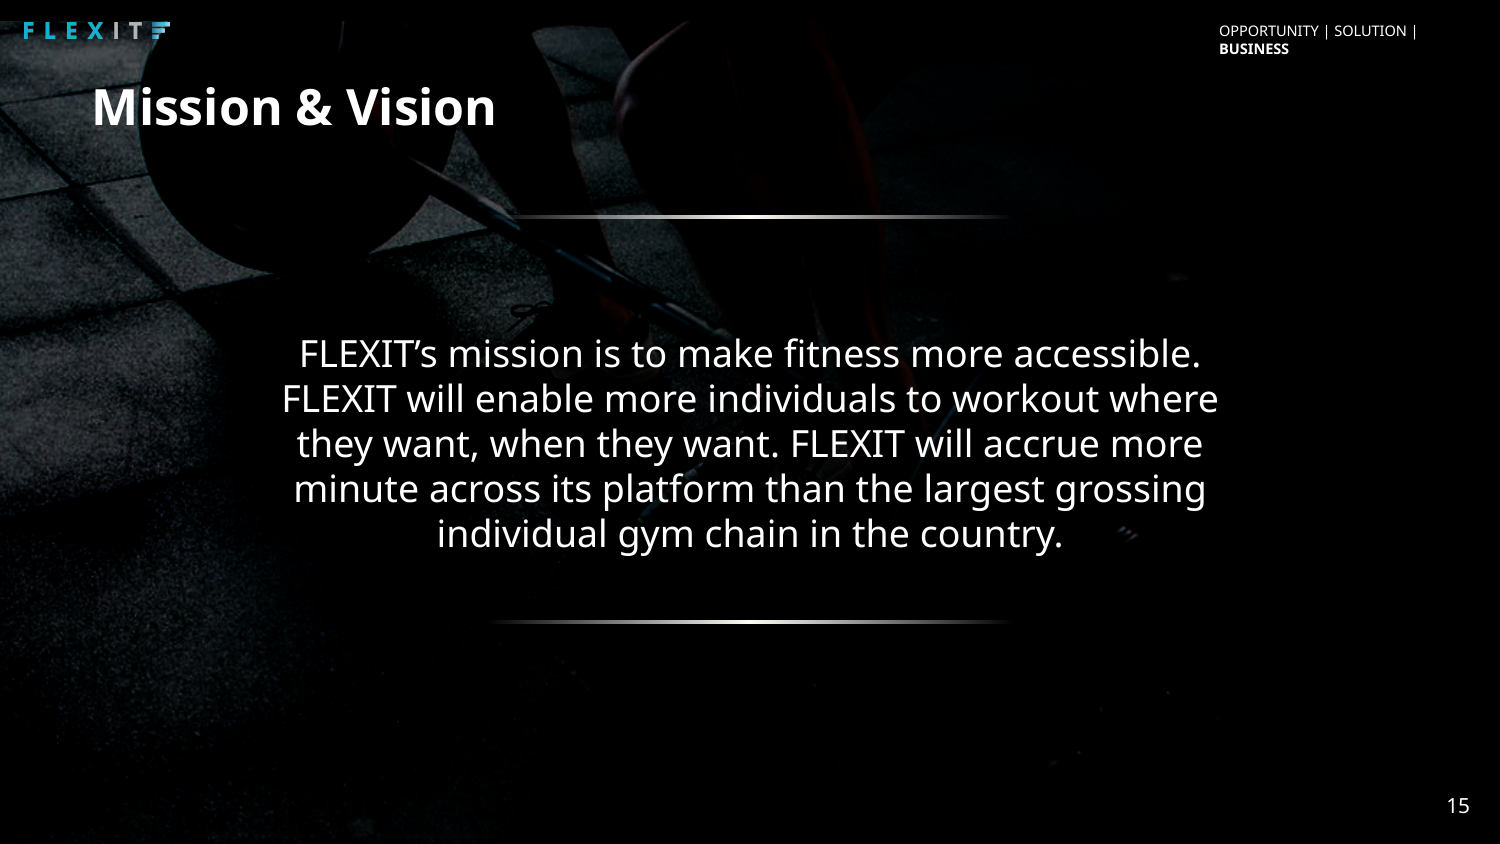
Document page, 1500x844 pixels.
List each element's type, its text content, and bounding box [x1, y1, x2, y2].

picture [0, 21, 1486, 844]
text_box OPPORTUNITY | SOLUTION | BUSINESS [1204, 14, 1500, 65]
